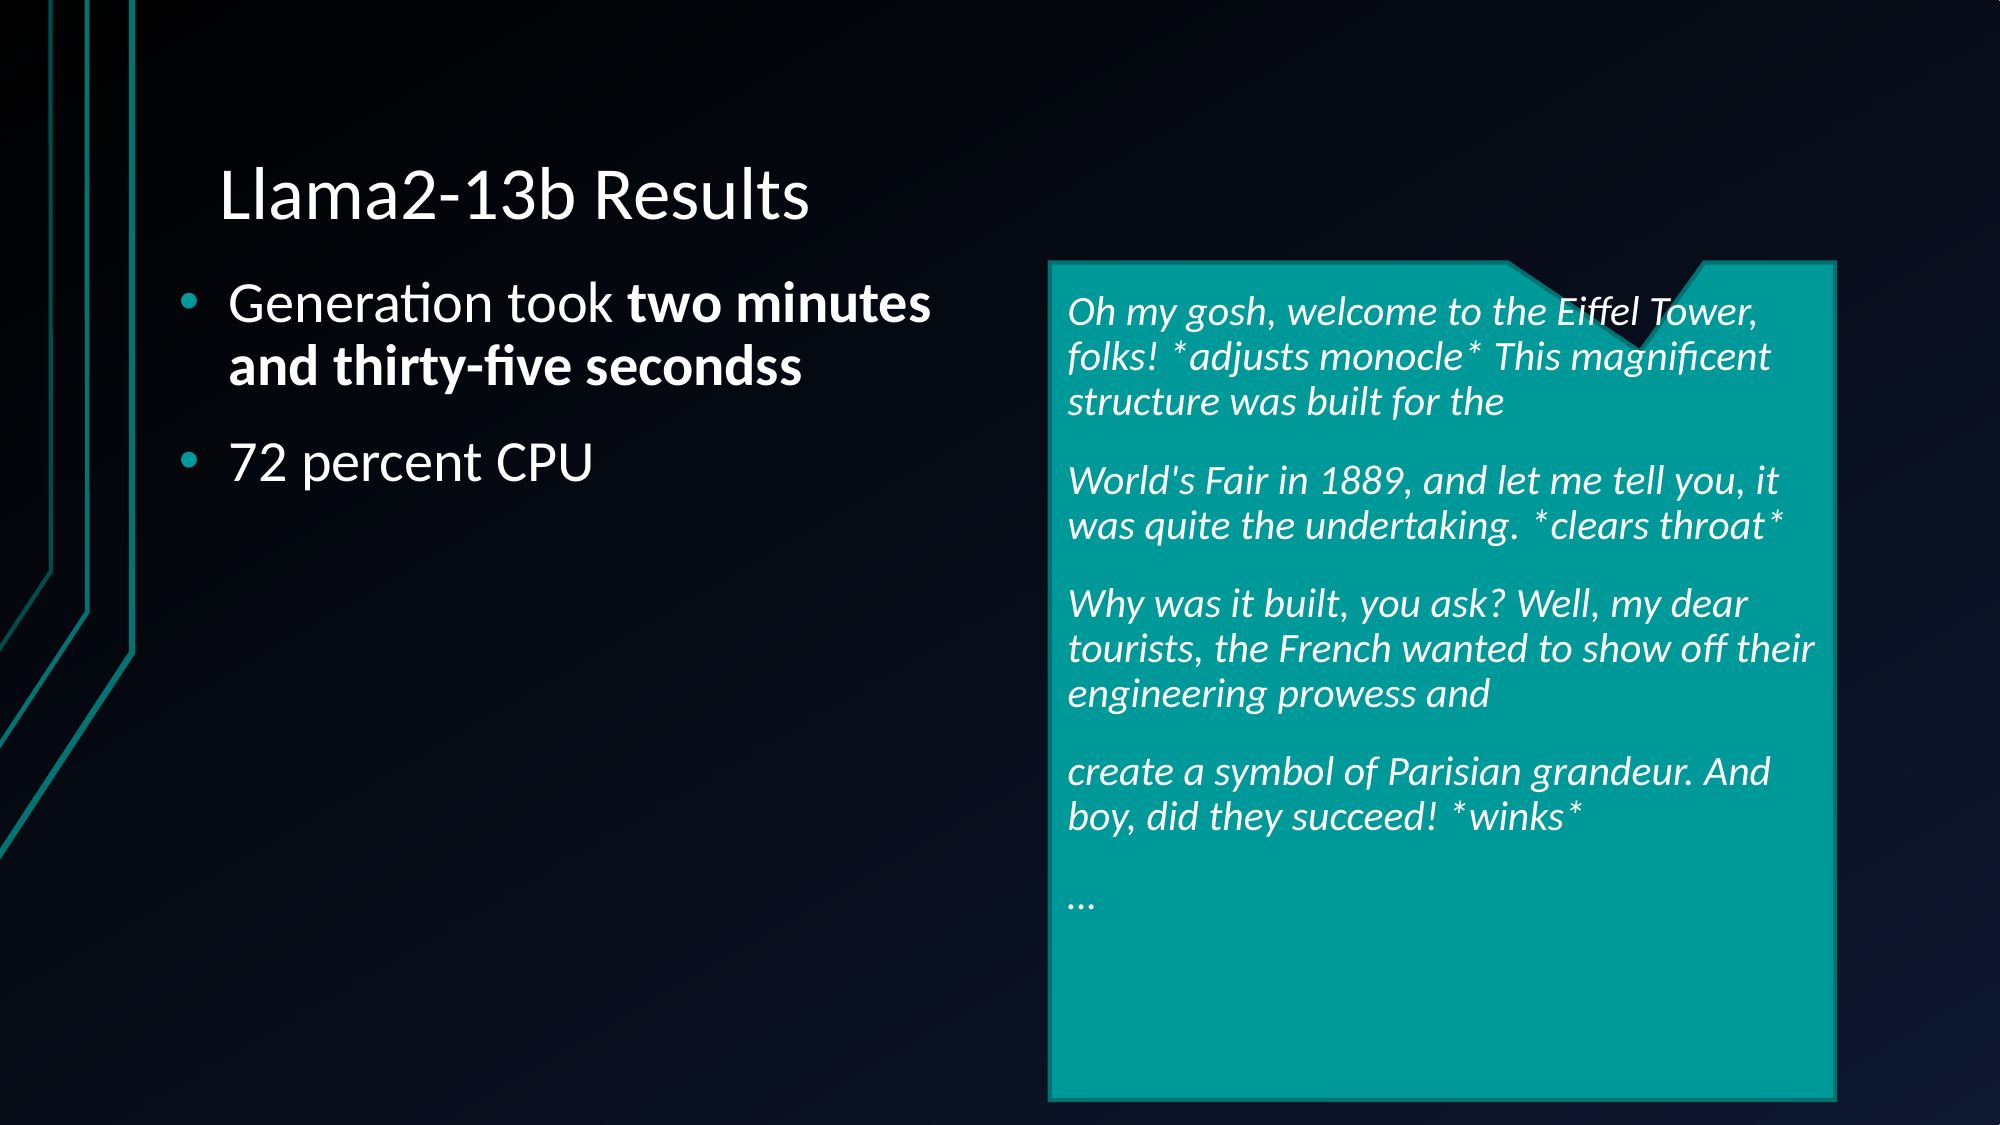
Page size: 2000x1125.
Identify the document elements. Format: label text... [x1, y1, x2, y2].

text_box [1689, 260, 1838, 279]
text_box [1047, 1013, 1838, 1103]
text_box [1047, 260, 1536, 279]
title Llama2-13b Results [199, 45, 1900, 246]
list Oh my gosh, welcome to the Eiffel Tower, folks! *adjusts monocle* This magnificent structure was built for the World's Fair in 1889, and let me tell you, it was quite the undertaking. *clears throat* Why was it built, you ask? Well, my dear tourists, the French wanted to show off their engineering prowess and create a symbol of Parisian grandeur. And boy, did they succeed! *winks* … [1047, 279, 1848, 1013]
text_box Generation took two minutes and thirty-five secondss 72 percent CPU [158, 262, 959, 996]
